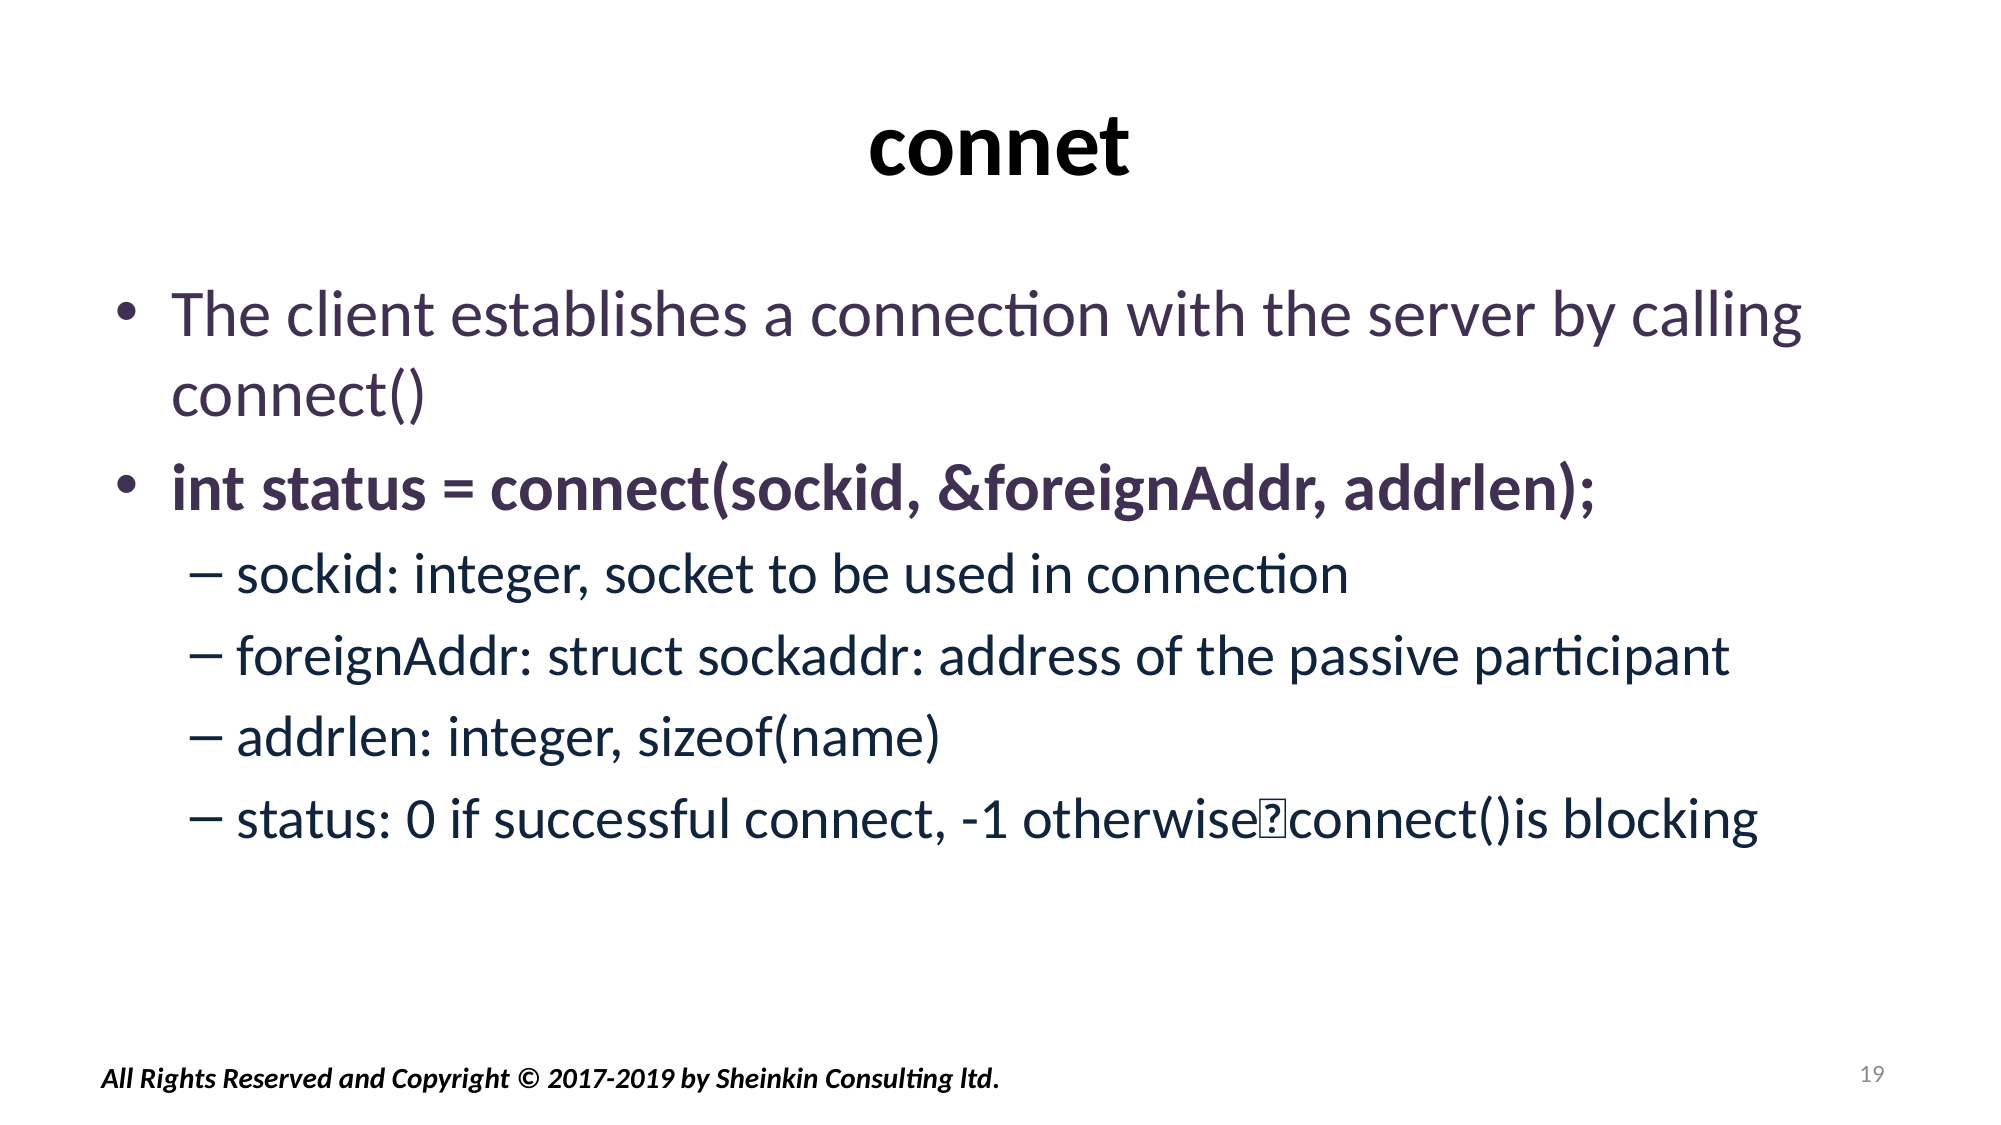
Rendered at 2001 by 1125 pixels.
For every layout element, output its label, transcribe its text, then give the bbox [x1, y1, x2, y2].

slide_number 19 [1433, 1042, 1900, 1103]
list The client establishes a connection with the server by calling connect() int status = connect(sockid, &foreignAddr, addrlen); sockid: integer, socket to be used in connection foreignAddr: struct sockaddr: address of the passive participant addrlen: integer, sizeof(name) status: 0 if successful connect, -1 otherwise􀂄connect()is blocking [99, 262, 1900, 1005]
title connet [99, 45, 1900, 233]
